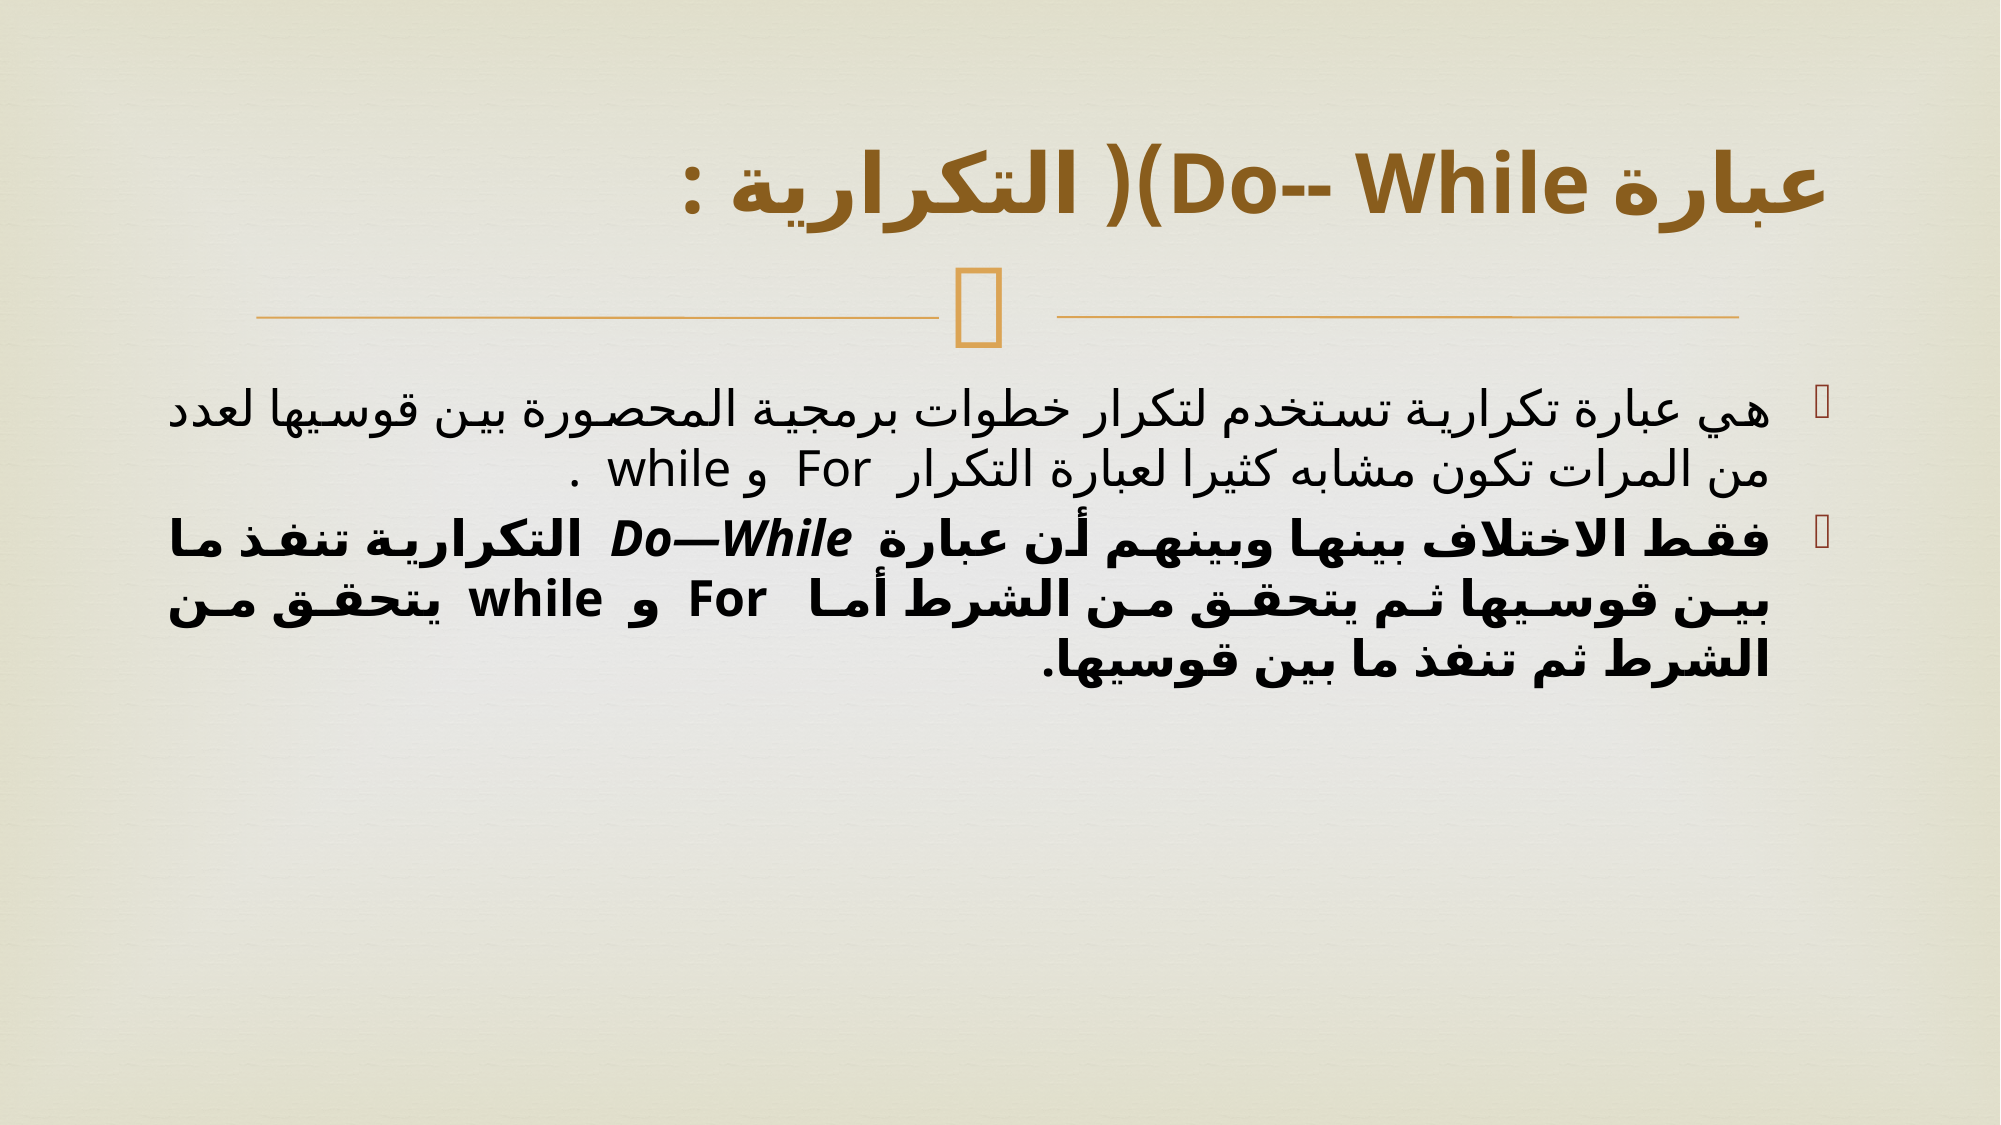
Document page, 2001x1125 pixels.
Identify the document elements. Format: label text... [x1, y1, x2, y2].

title عبارة Do-- While)( التكرارية : [150, 93, 1848, 267]
list هي عبارة تكرارية تستخدم لتكرار خطوات برمجية المحصورة بين قوسيها لعدد من المرات تكون مشابه كثيرا لعبارة التكرار For و while . فقط الاختلاف بينها وبينهم أن عبارة Do—While التكرارية تنفذ ما بين قوسيها ثم يتحقق من الشرط أما For و while يتحقق من الشرط ثم تنفذ ما بين قوسيها. [152, 368, 1848, 1005]
